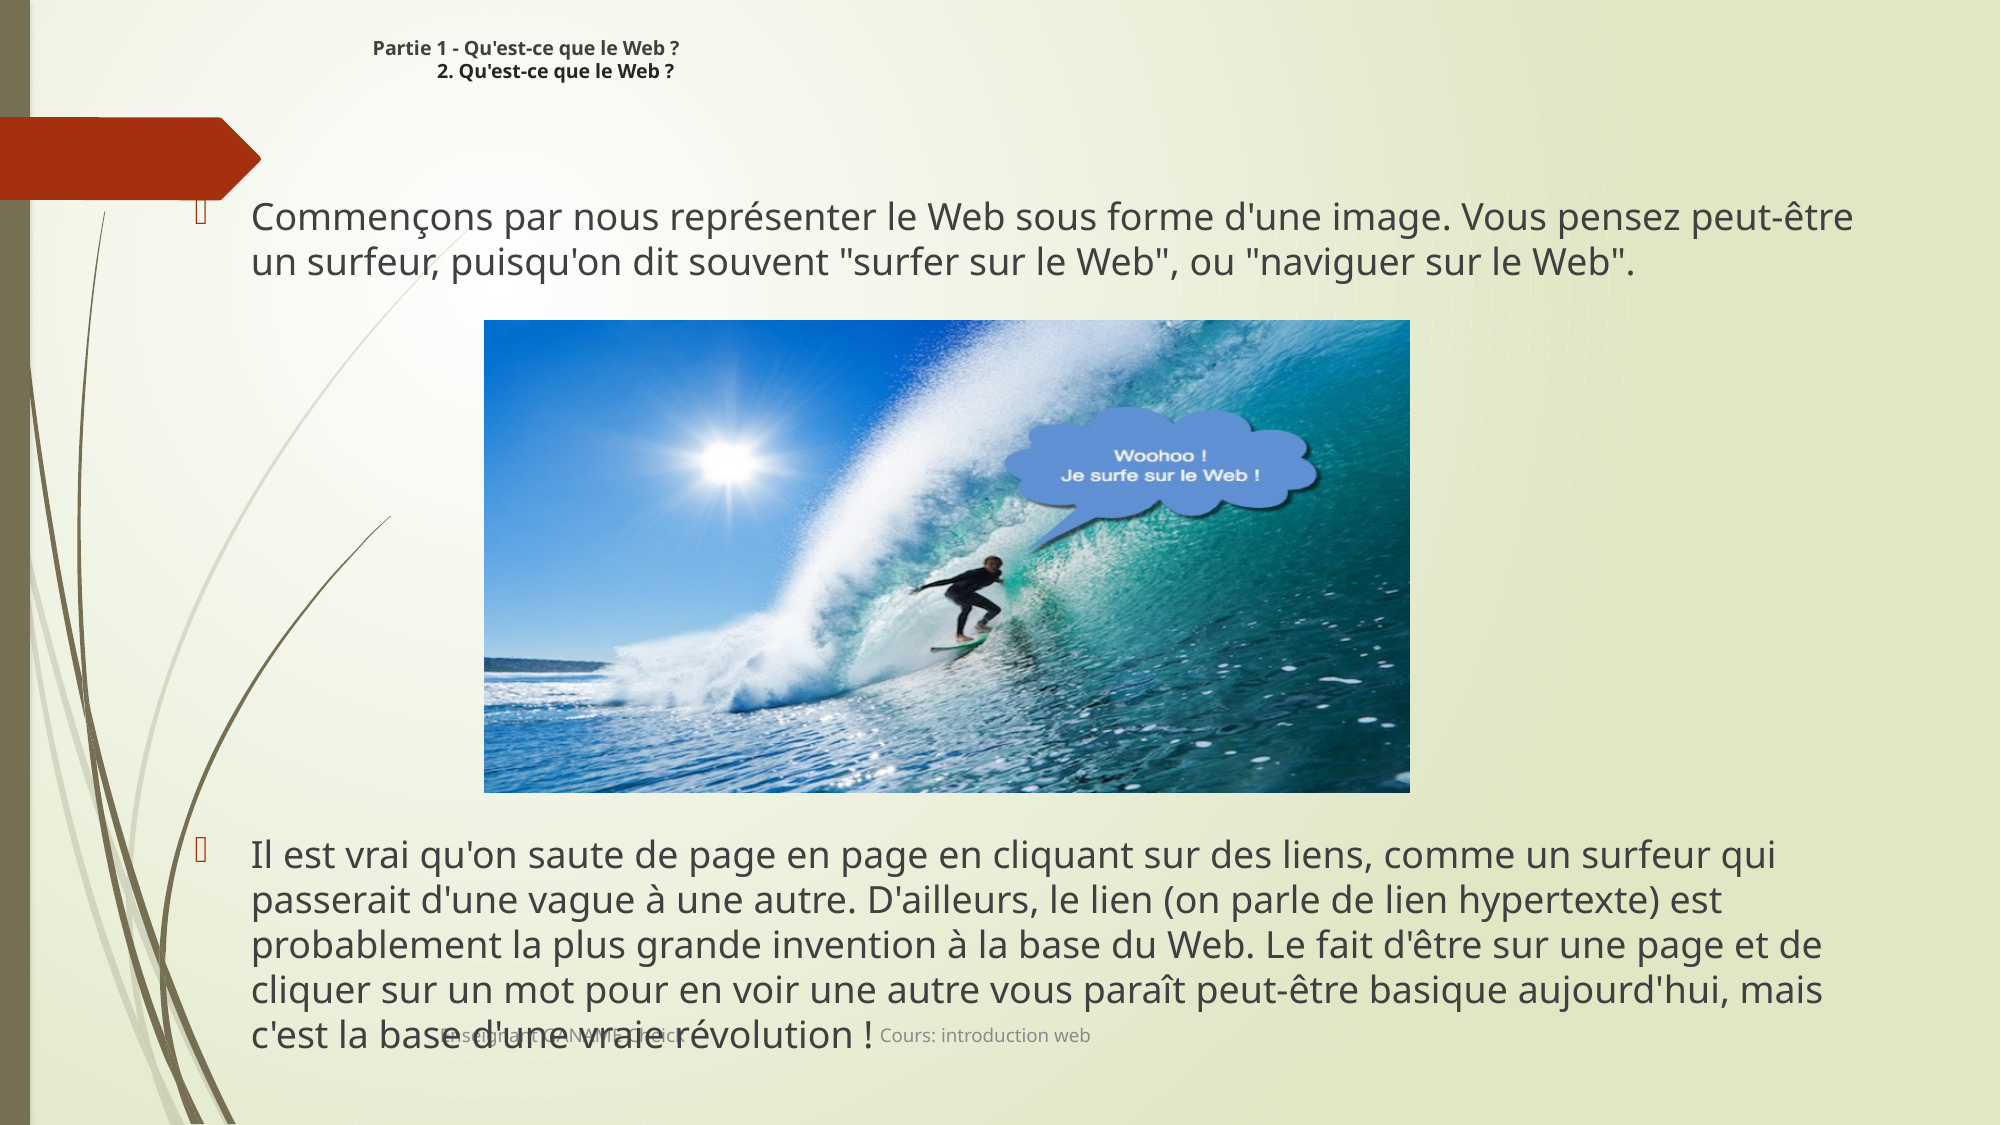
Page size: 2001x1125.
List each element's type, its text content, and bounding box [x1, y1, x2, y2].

title Partie 1 - Qu'est-ce que le Web ? 2. Qu'est-ce que le Web ? [357, 28, 1369, 161]
footer Enseignant GANAME Cheick Cours: introduction web [424, 1006, 1675, 1067]
picture [484, 320, 1410, 793]
picture [1398, 695, 1410, 702]
picture [1397, 676, 1410, 683]
list Commençons par nous représenter le Web sous forme d'une image. Vous pensez peut-être un surfeur, puisqu'on dit souvent "surfer sur le Web", ou "naviguer sur le Web". Il est vrai qu'on saute de page en page en cliquant sur des liens, comme un surfeur qui passerait d'une vague à une autre. D'ailleurs, le lien (on parle de lien hypertexte) est probablement la plus grande invention à la base du Web. Le fait d'être sur une page et de cliquer sur un mot pour en voir une autre vous paraît peut-être basique aujourd'hui, mais c'est la base d'une vraie révolution ! [179, 185, 1898, 1072]
